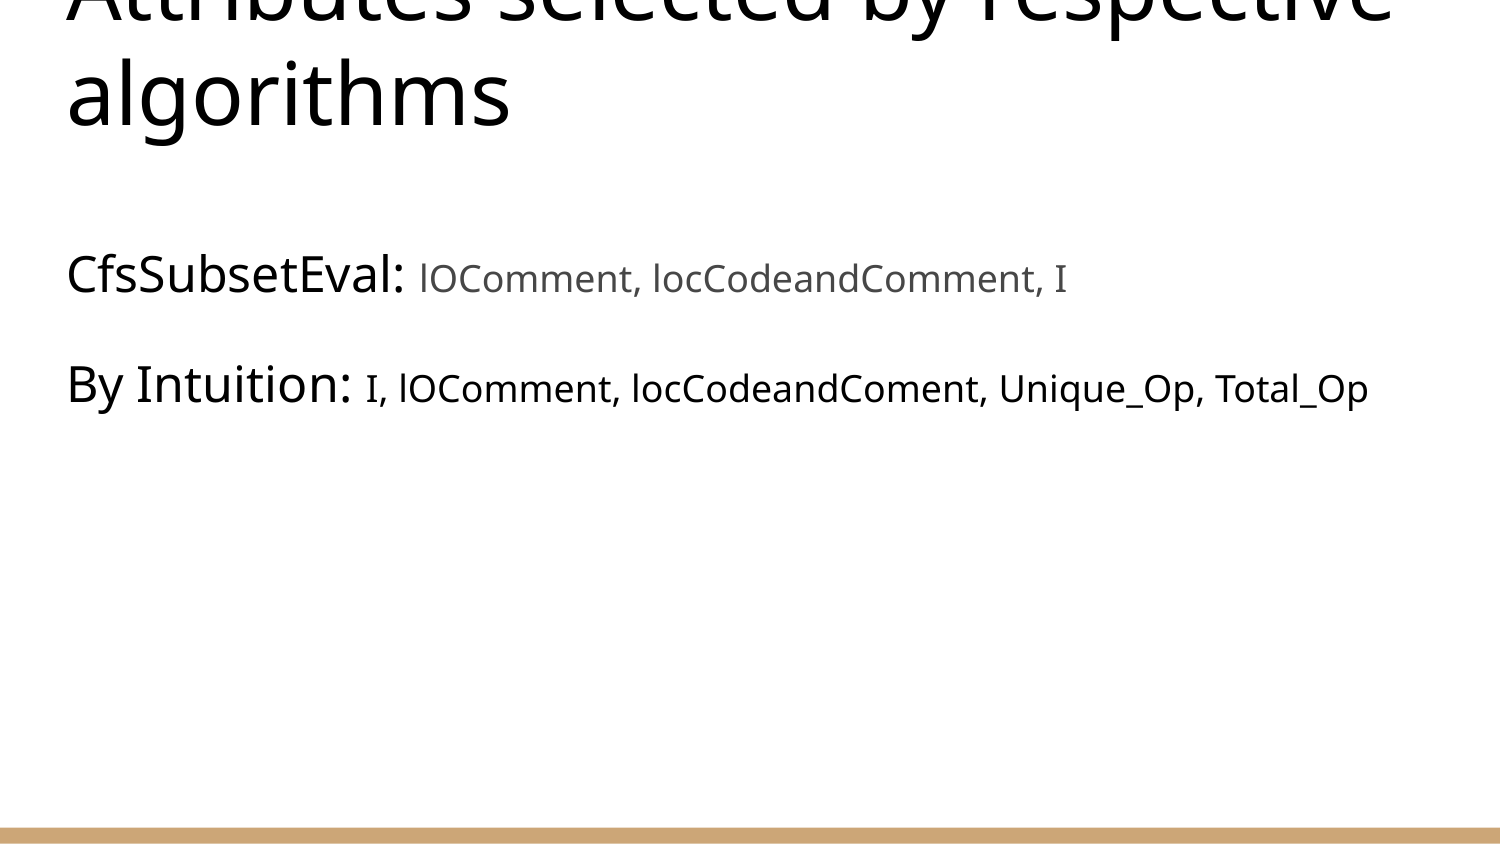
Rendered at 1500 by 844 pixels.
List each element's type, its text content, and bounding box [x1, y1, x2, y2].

title Attributes selected by respective algorithms [51, 51, 1449, 158]
list CfsSubsetEval: lOComment, locCodeandComment, I By Intuition: I, lOComment, locCodeandComent, Unique_Op, Total_Op [51, 197, 1449, 709]
